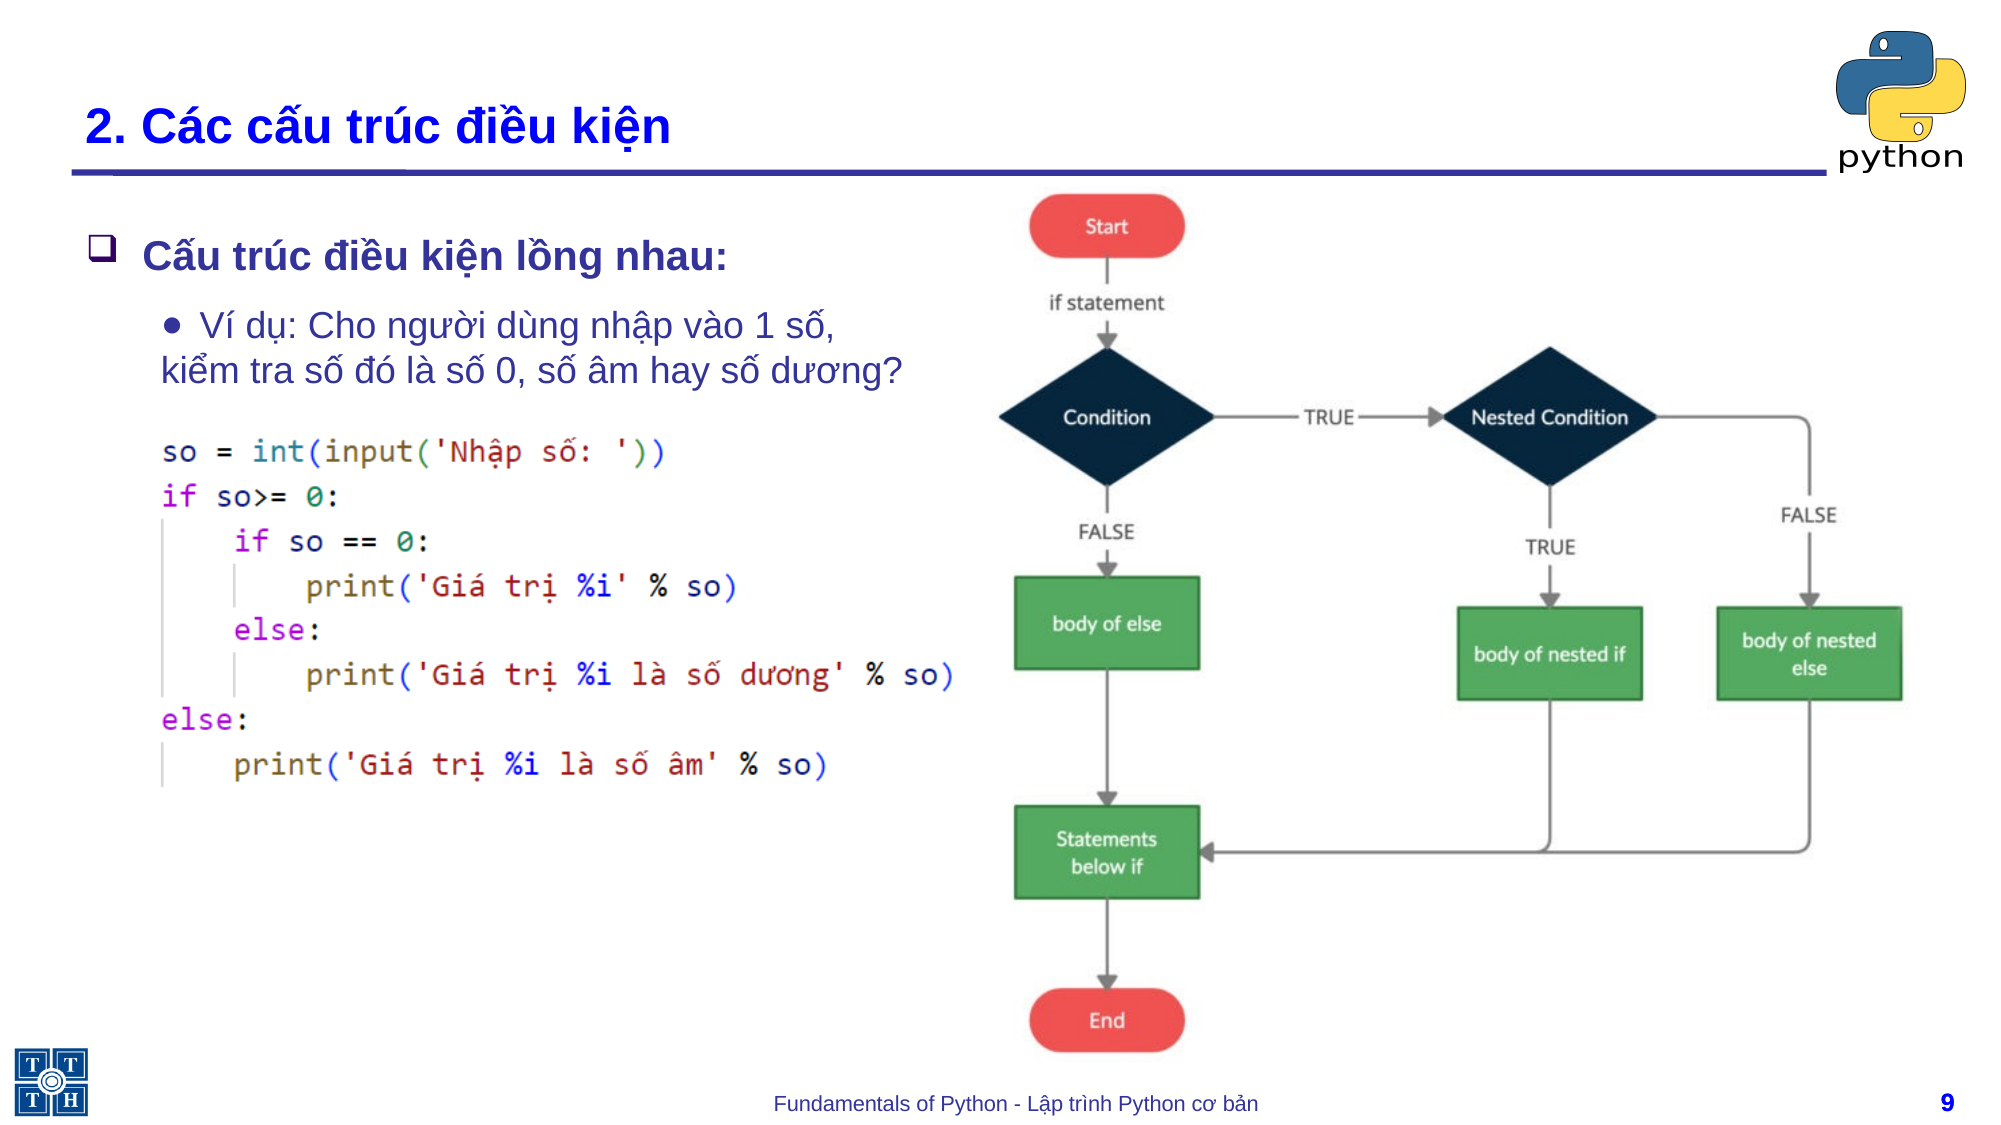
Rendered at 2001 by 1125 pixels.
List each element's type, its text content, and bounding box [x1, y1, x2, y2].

picture [14, 1047, 89, 1117]
picture [149, 432, 967, 794]
title 2. Các cấu trúc điều kiện [70, 31, 1804, 161]
picture [981, 181, 1934, 1083]
picture [1836, 31, 1966, 173]
list Cấu trúc điều kiện lồng nhau: Ví dụ: Cho người dùng nhập vào 1 số, kiểm tra số đó là số 0, số âm hay số dương? [70, 196, 976, 1047]
